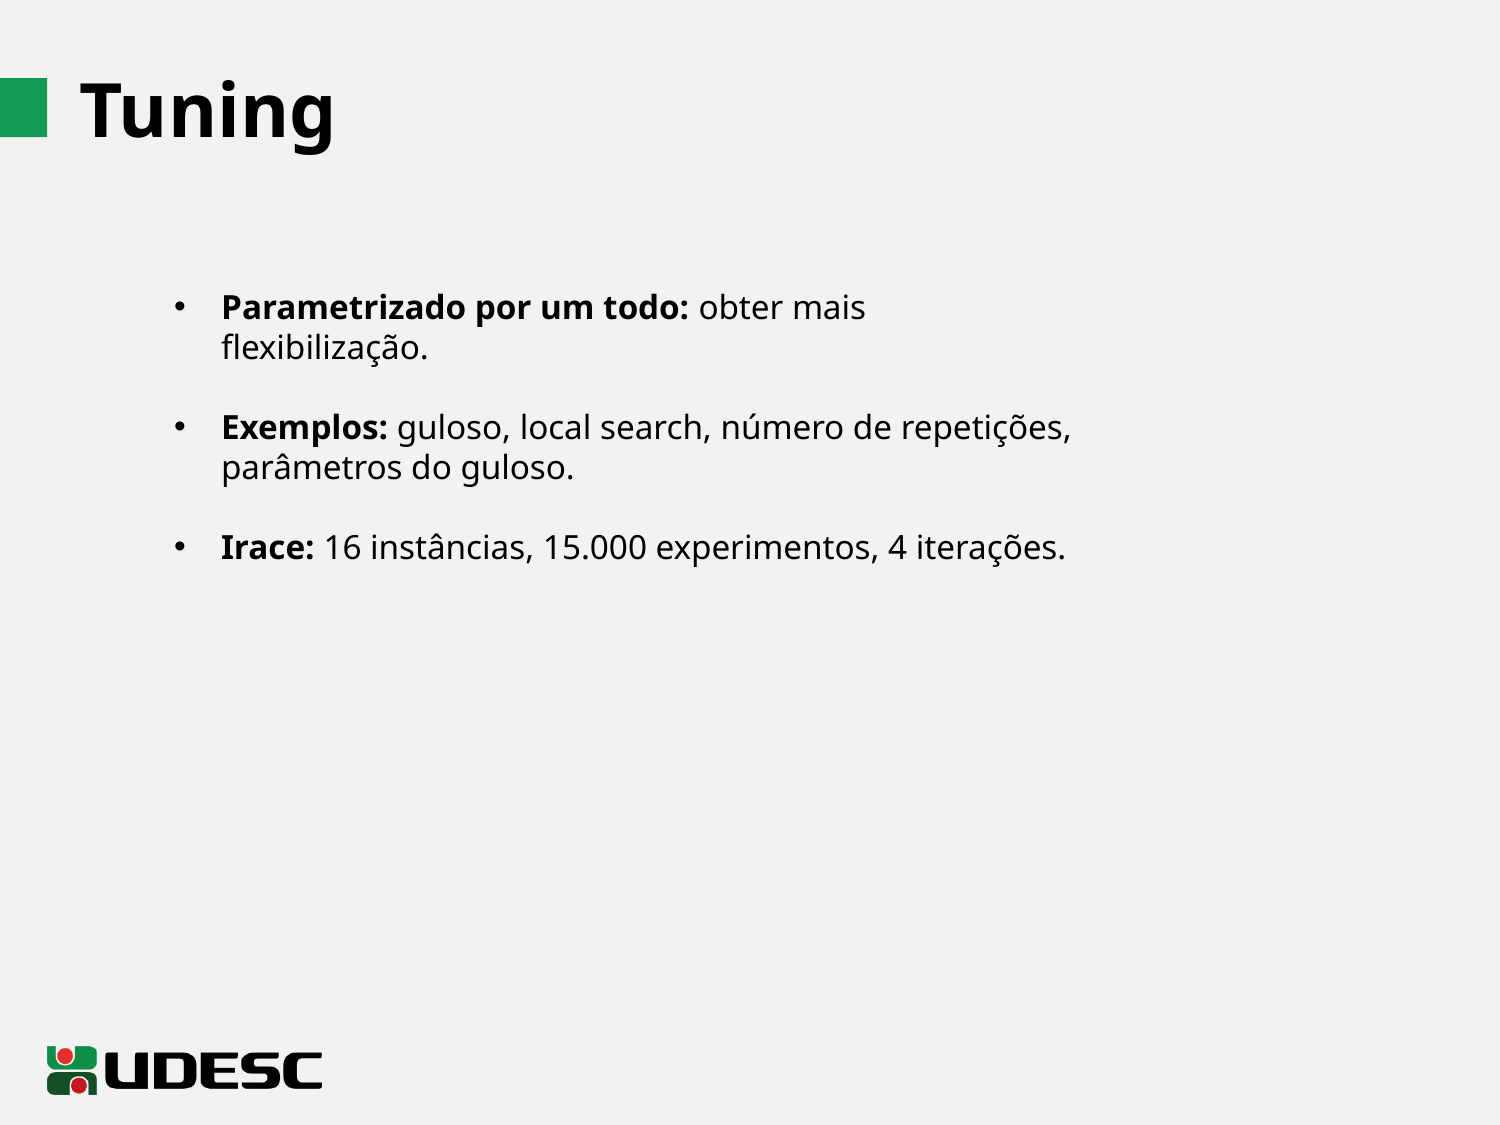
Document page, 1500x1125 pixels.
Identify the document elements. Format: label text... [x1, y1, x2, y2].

text_box [0, 76, 49, 139]
text_box Parametrizado por um todo: obter mais flexibilização. Exemplos: guloso, local search, número de repetições, parâmetros do guloso. Irace: 16 instâncias, 15.000 experimentos, 4 iterações. [159, 278, 1093, 813]
picture [46, 1046, 322, 1095]
text_box Tuning [64, 54, 1365, 160]
